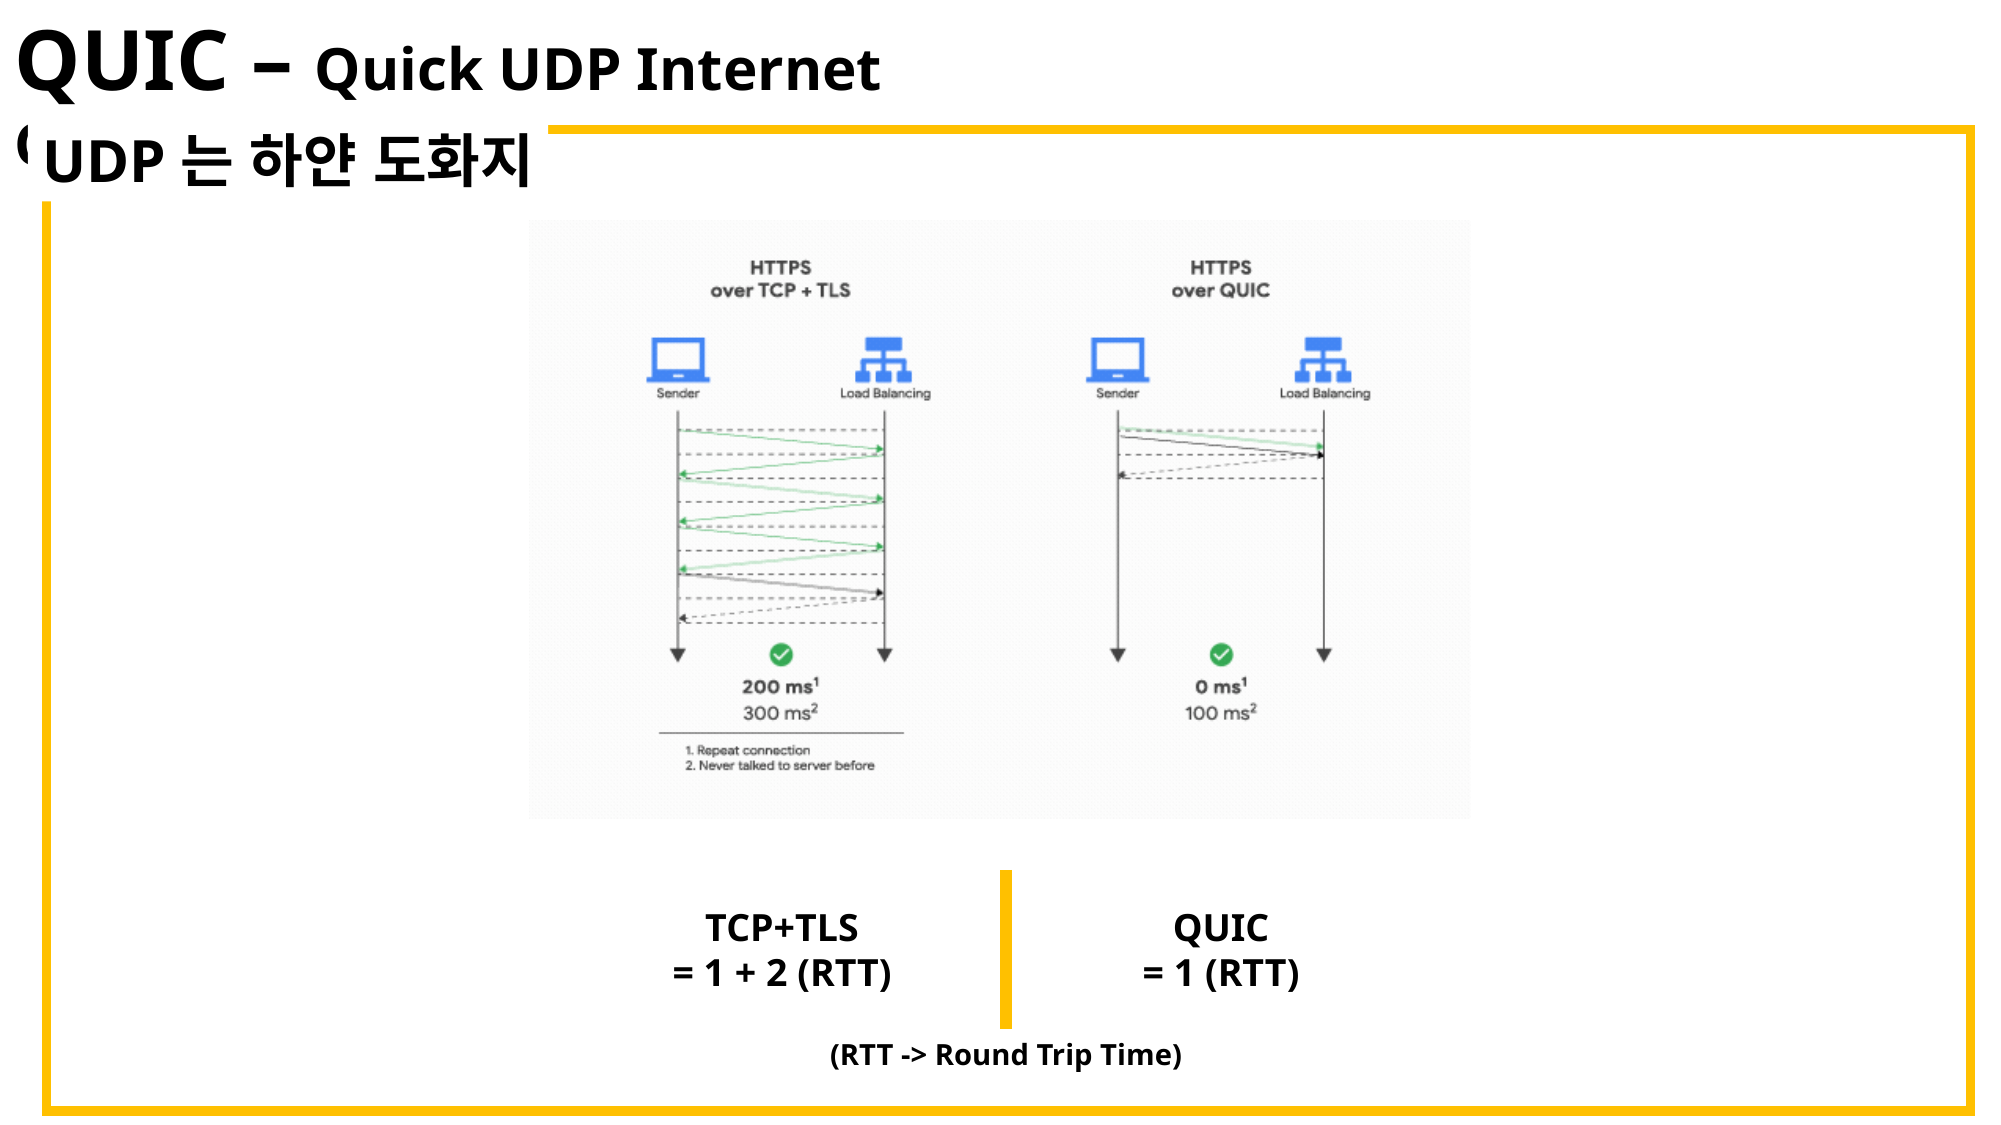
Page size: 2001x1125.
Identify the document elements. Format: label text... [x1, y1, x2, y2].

text_box TCP+TLS = 1 + 2 (RTT) [657, 896, 907, 1002]
text_box UDP는 하얀 도화지 [27, 116, 549, 202]
picture [529, 220, 1471, 819]
text_box [45, 128, 1972, 1112]
text_box QUIC – Quick UDP Internet Connections [0, 0, 1091, 185]
text_box QUIC = 1 (RTT) [1127, 896, 1315, 1002]
text_box (RTT -> Round Trip Time) [815, 1029, 1198, 1079]
